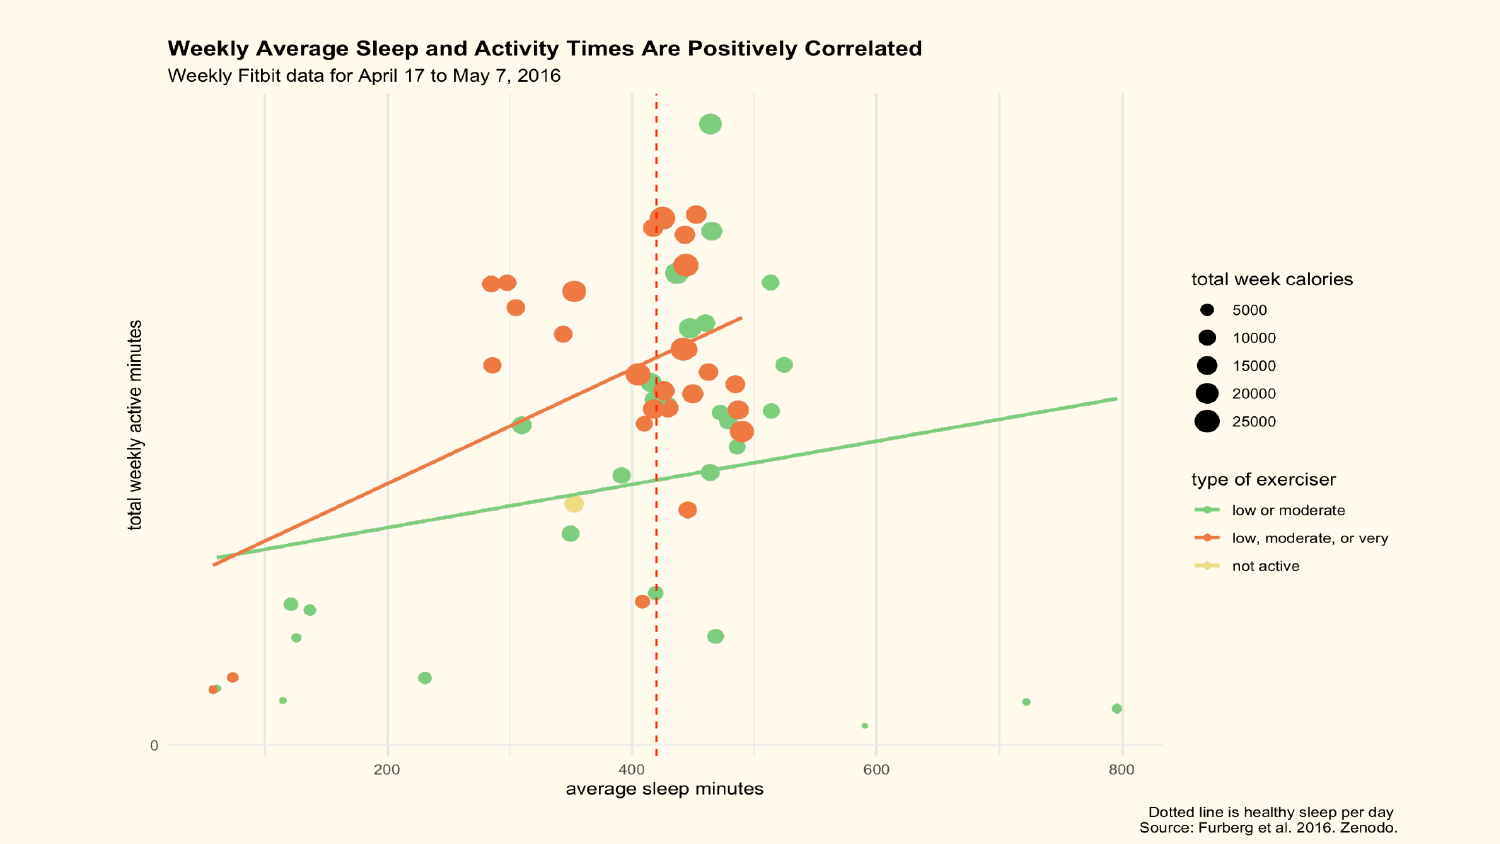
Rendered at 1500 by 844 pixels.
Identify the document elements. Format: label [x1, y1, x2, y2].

picture [117, 31, 1408, 844]
